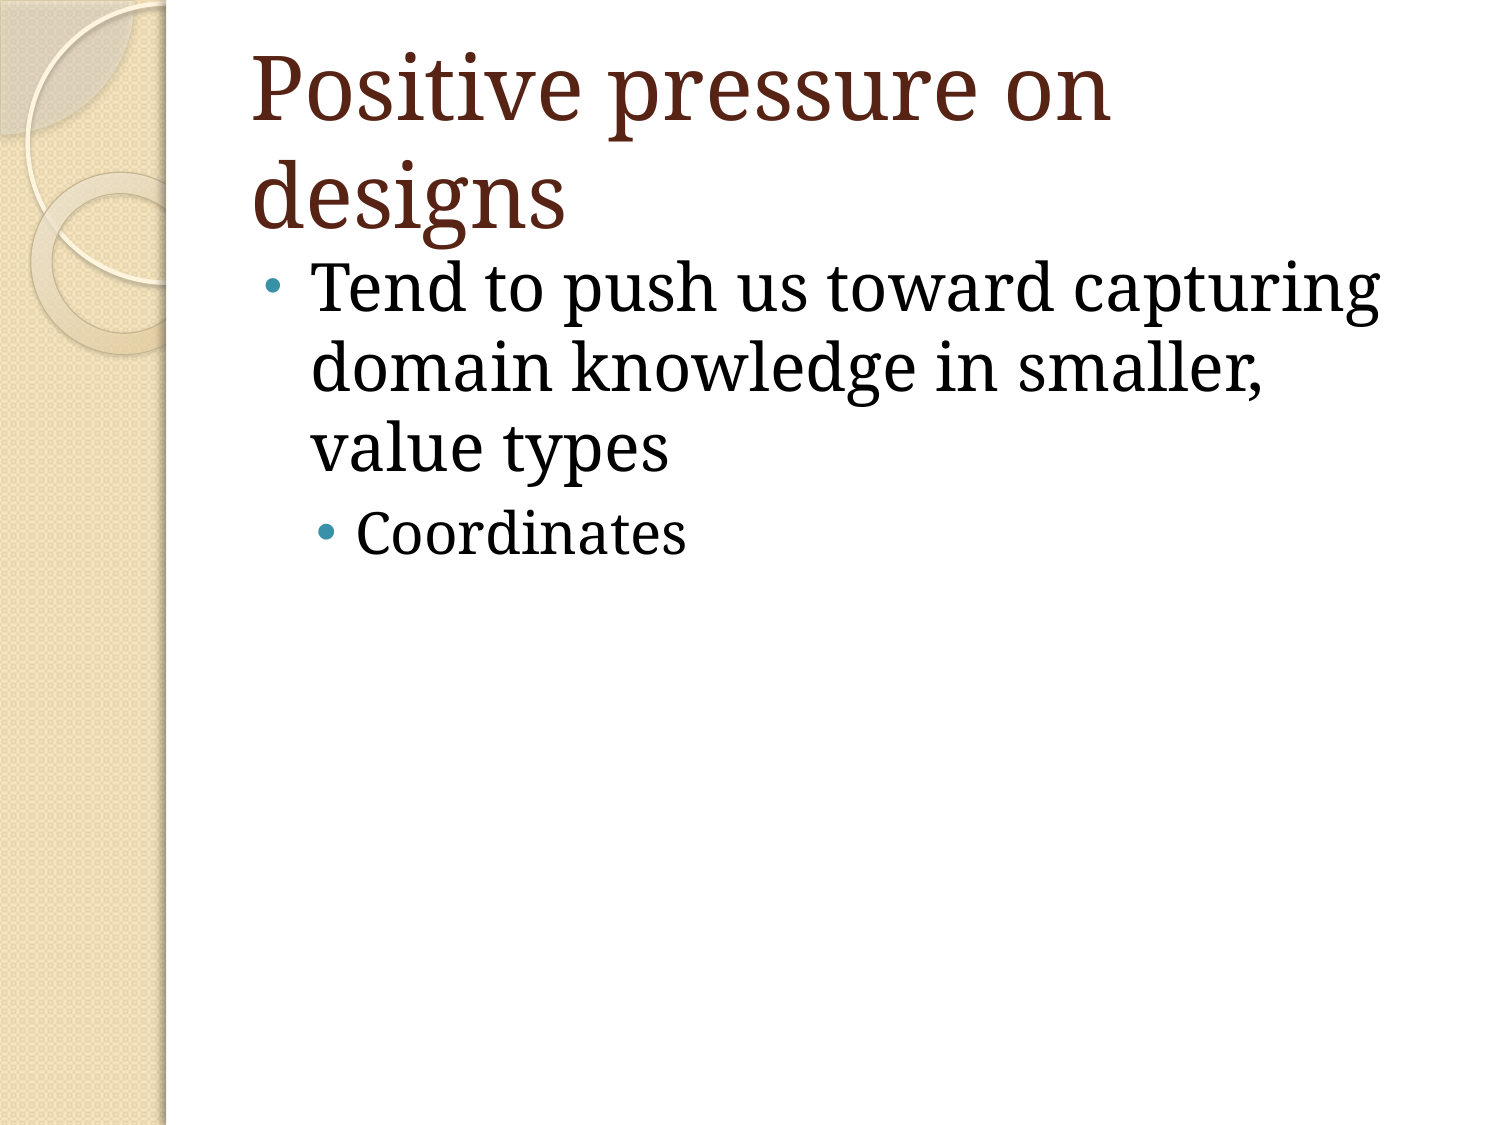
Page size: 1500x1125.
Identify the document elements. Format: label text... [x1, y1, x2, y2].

title Positive pressure on designs [235, 45, 1466, 233]
list Tend to push us toward capturing domain knowledge in smaller, value types Coordinates [235, 237, 1466, 1025]
